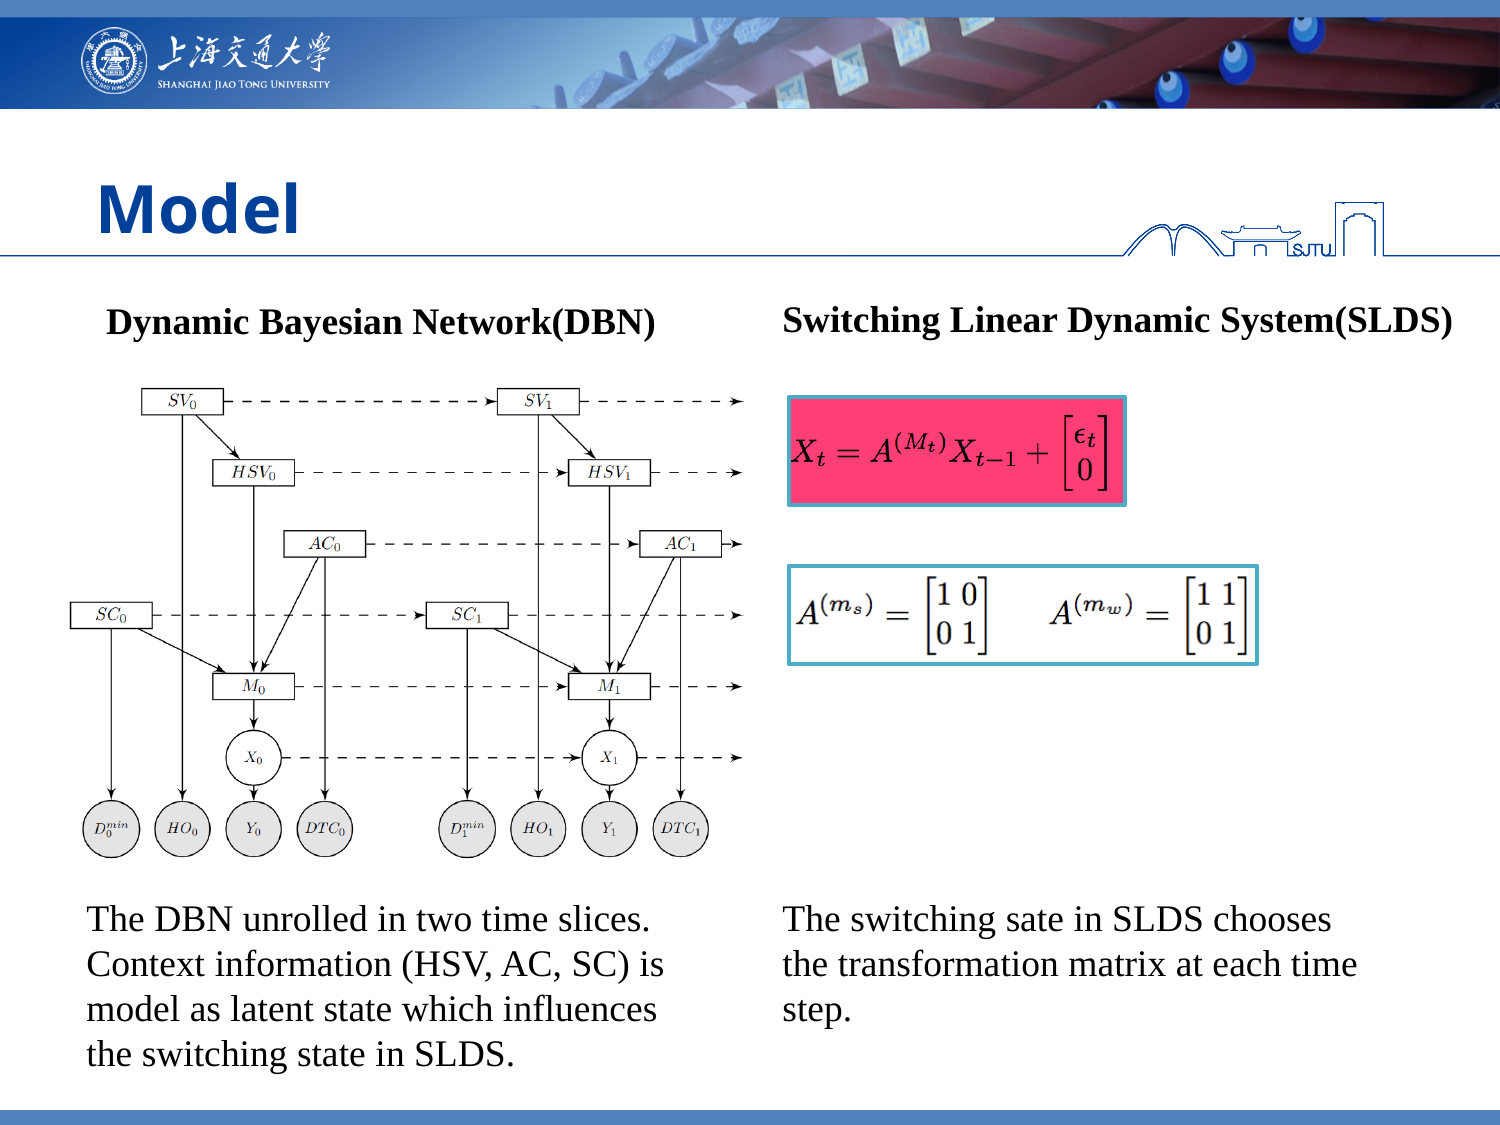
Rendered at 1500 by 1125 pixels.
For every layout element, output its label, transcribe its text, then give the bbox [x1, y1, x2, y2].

text_box Model [81, 159, 1455, 254]
picture [790, 398, 1124, 504]
text_box The DBN unrolled in two time slices. Context information (HSV, AC, SC) is model as latent state which influences the switching state in SLDS. [71, 886, 731, 1081]
text_box Switching Linear Dynamic System(SLDS) [767, 287, 1500, 348]
picture [62, 380, 760, 863]
text_box Dynamic Bayesian Network(DBN) [91, 290, 731, 349]
picture [0, 18, 1500, 109]
text_box The switching sate in SLDS chooses the transformation matrix at each time step. [767, 886, 1427, 1036]
picture [790, 567, 1256, 662]
